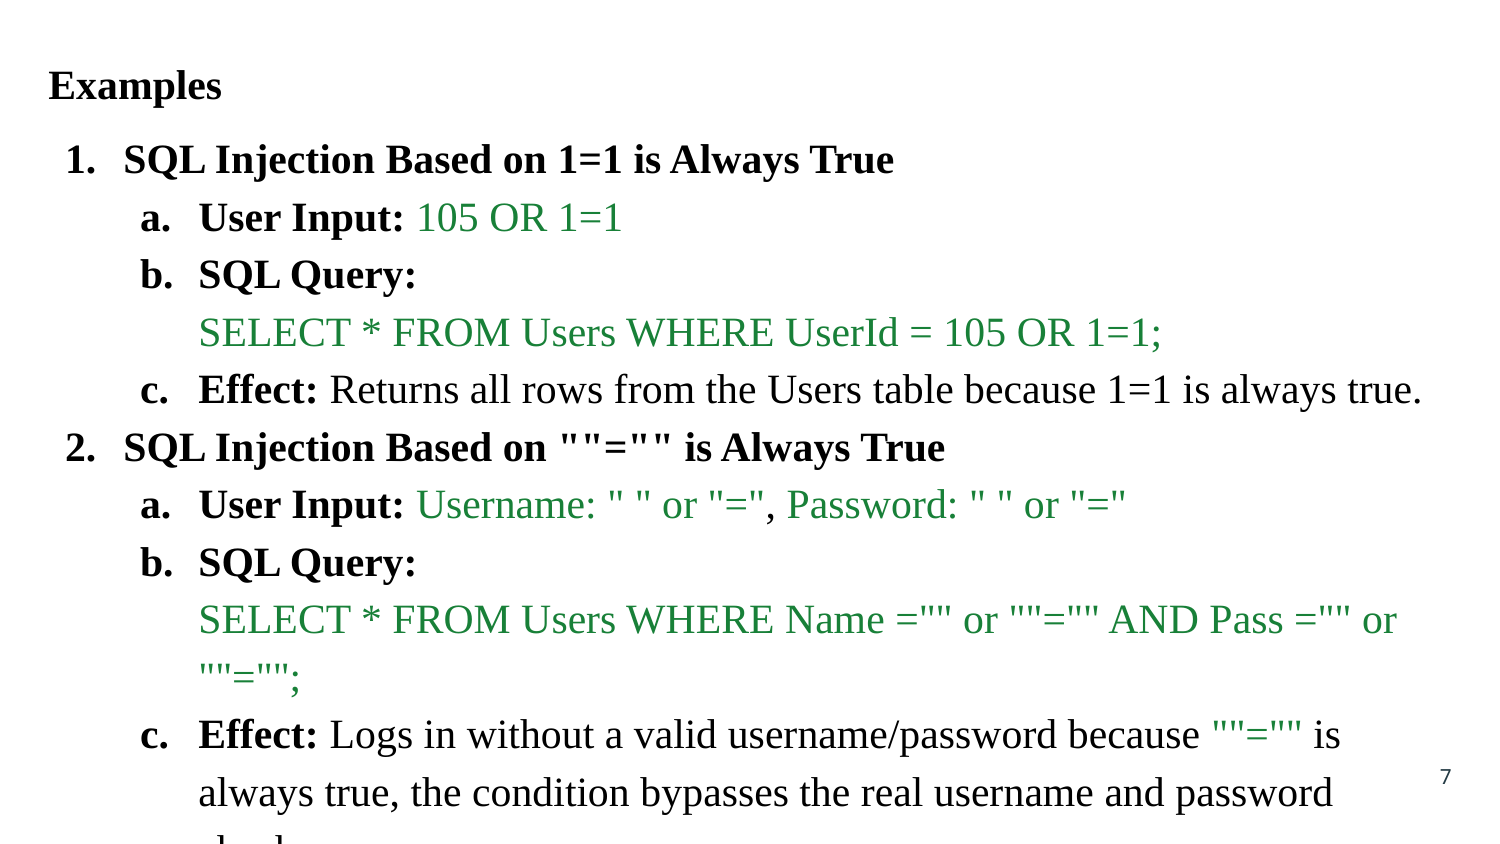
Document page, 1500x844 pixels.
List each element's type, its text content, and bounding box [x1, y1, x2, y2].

text_box Examples SQL Injection Based on 1=1 is Always True User Input: 105 OR 1=1 SQL Query: SELECT * FROM Users WHERE UserId = 105 OR 1=1; Effect: Returns all rows from the Users table because 1=1 is always true. SQL Injection Based on ""="" is Always True User Input: Username: " " or "=", Password: " " or "=" SQL Query: SELECT * FROM Users WHERE Name ="" or ""="" AND Pass ="" or ""=""; Effect: Logs in without a valid username/password because ""="" is always true, the condition bypasses the real username and password check. [33, 35, 1467, 844]
slide_number ‹#› [1376, 745, 1467, 810]
